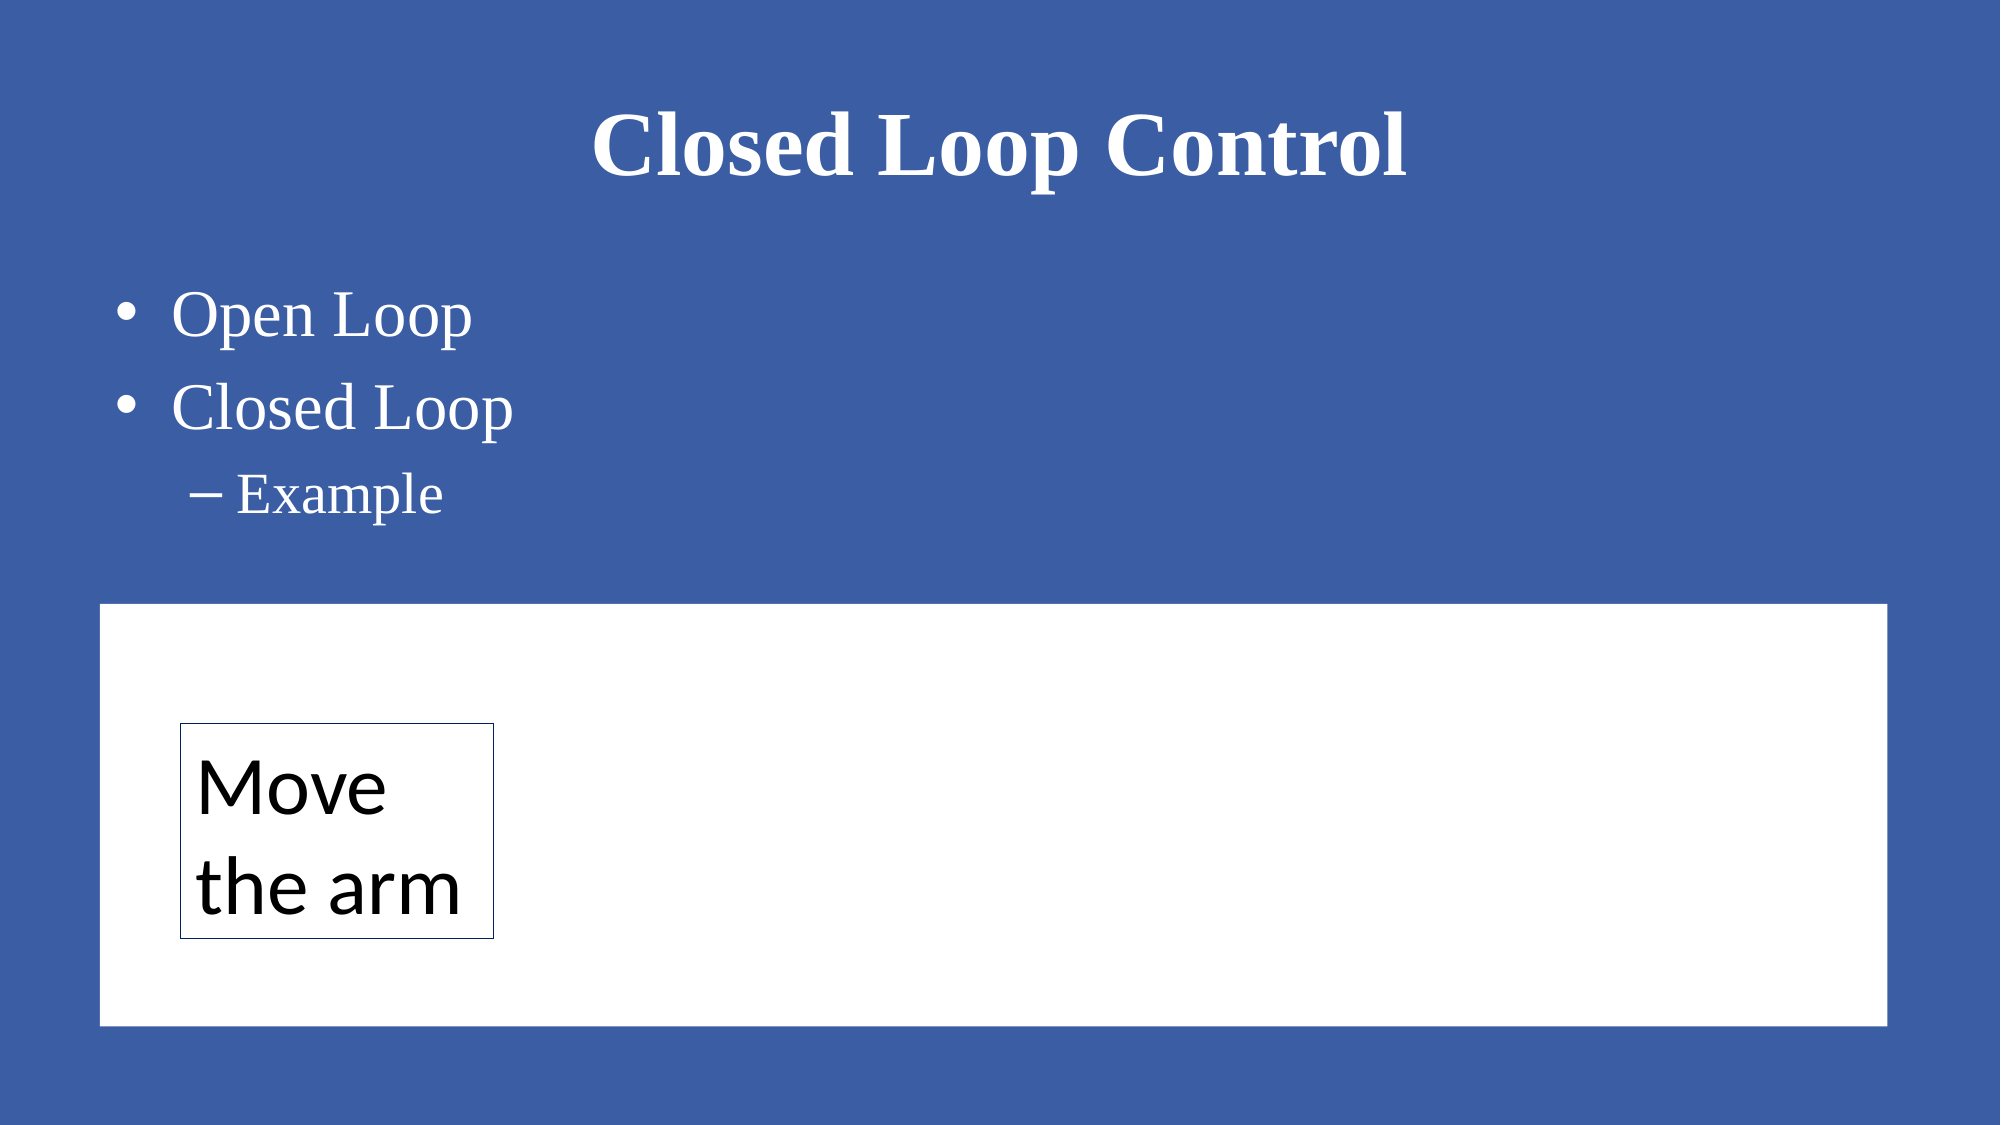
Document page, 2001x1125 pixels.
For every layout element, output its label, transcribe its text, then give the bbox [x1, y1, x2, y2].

list Open Loop Closed Loop Example [99, 262, 1900, 1005]
text_box [98, 602, 1889, 1028]
title Closed Loop Control [99, 45, 1900, 233]
text_box Move the arm [180, 723, 494, 939]
